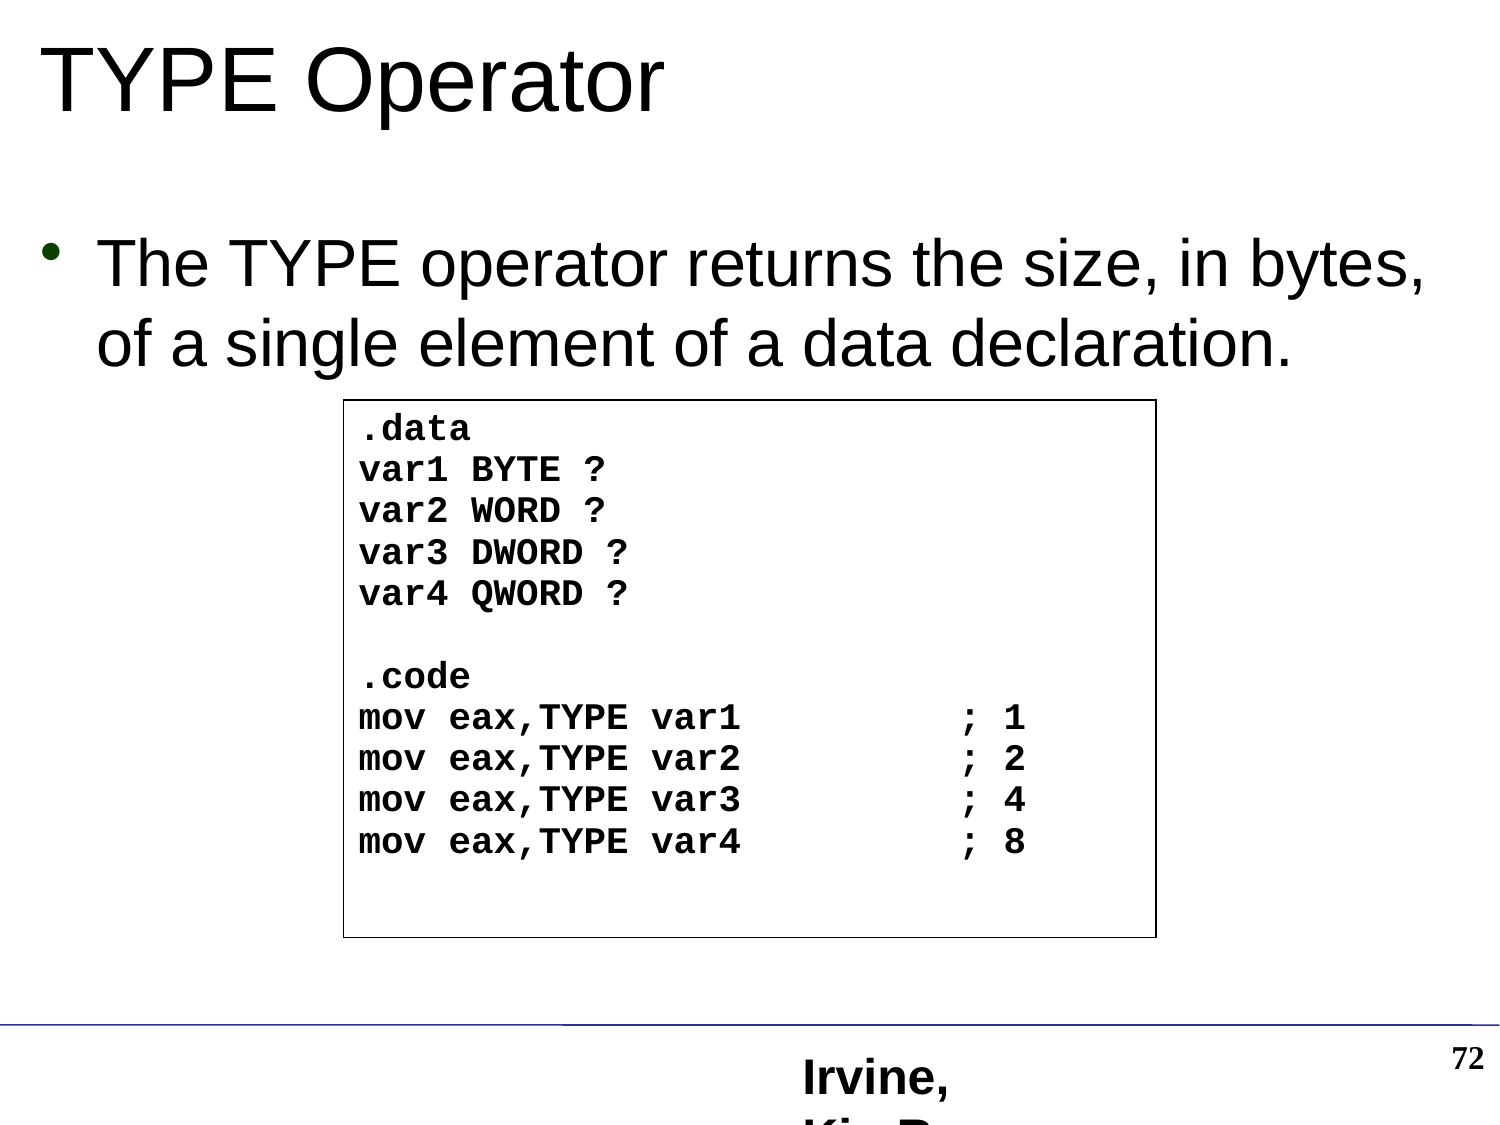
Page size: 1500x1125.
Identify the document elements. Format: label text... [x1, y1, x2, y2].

list The TYPE operator returns the size, in bytes, of a single element of a data declaration. [24, 212, 1488, 1000]
text_box .data var1 BYTE ? var2 WORD ? var3 DWORD ? var4 QWORD ? .code mov eax,TYPE var1 ; 1 mov eax,TYPE var2 ; 2 mov eax,TYPE var3 ; 4 mov eax,TYPE var4 ; 8 [343, 399, 1157, 938]
slide_number Irvine, Kip R. Assembly Language for Intel-Based Computers 5/e, 2007. [787, 1037, 1000, 1113]
title TYPE Operator [24, 12, 1488, 200]
slide_number 72 [1337, 1025, 1500, 1088]
